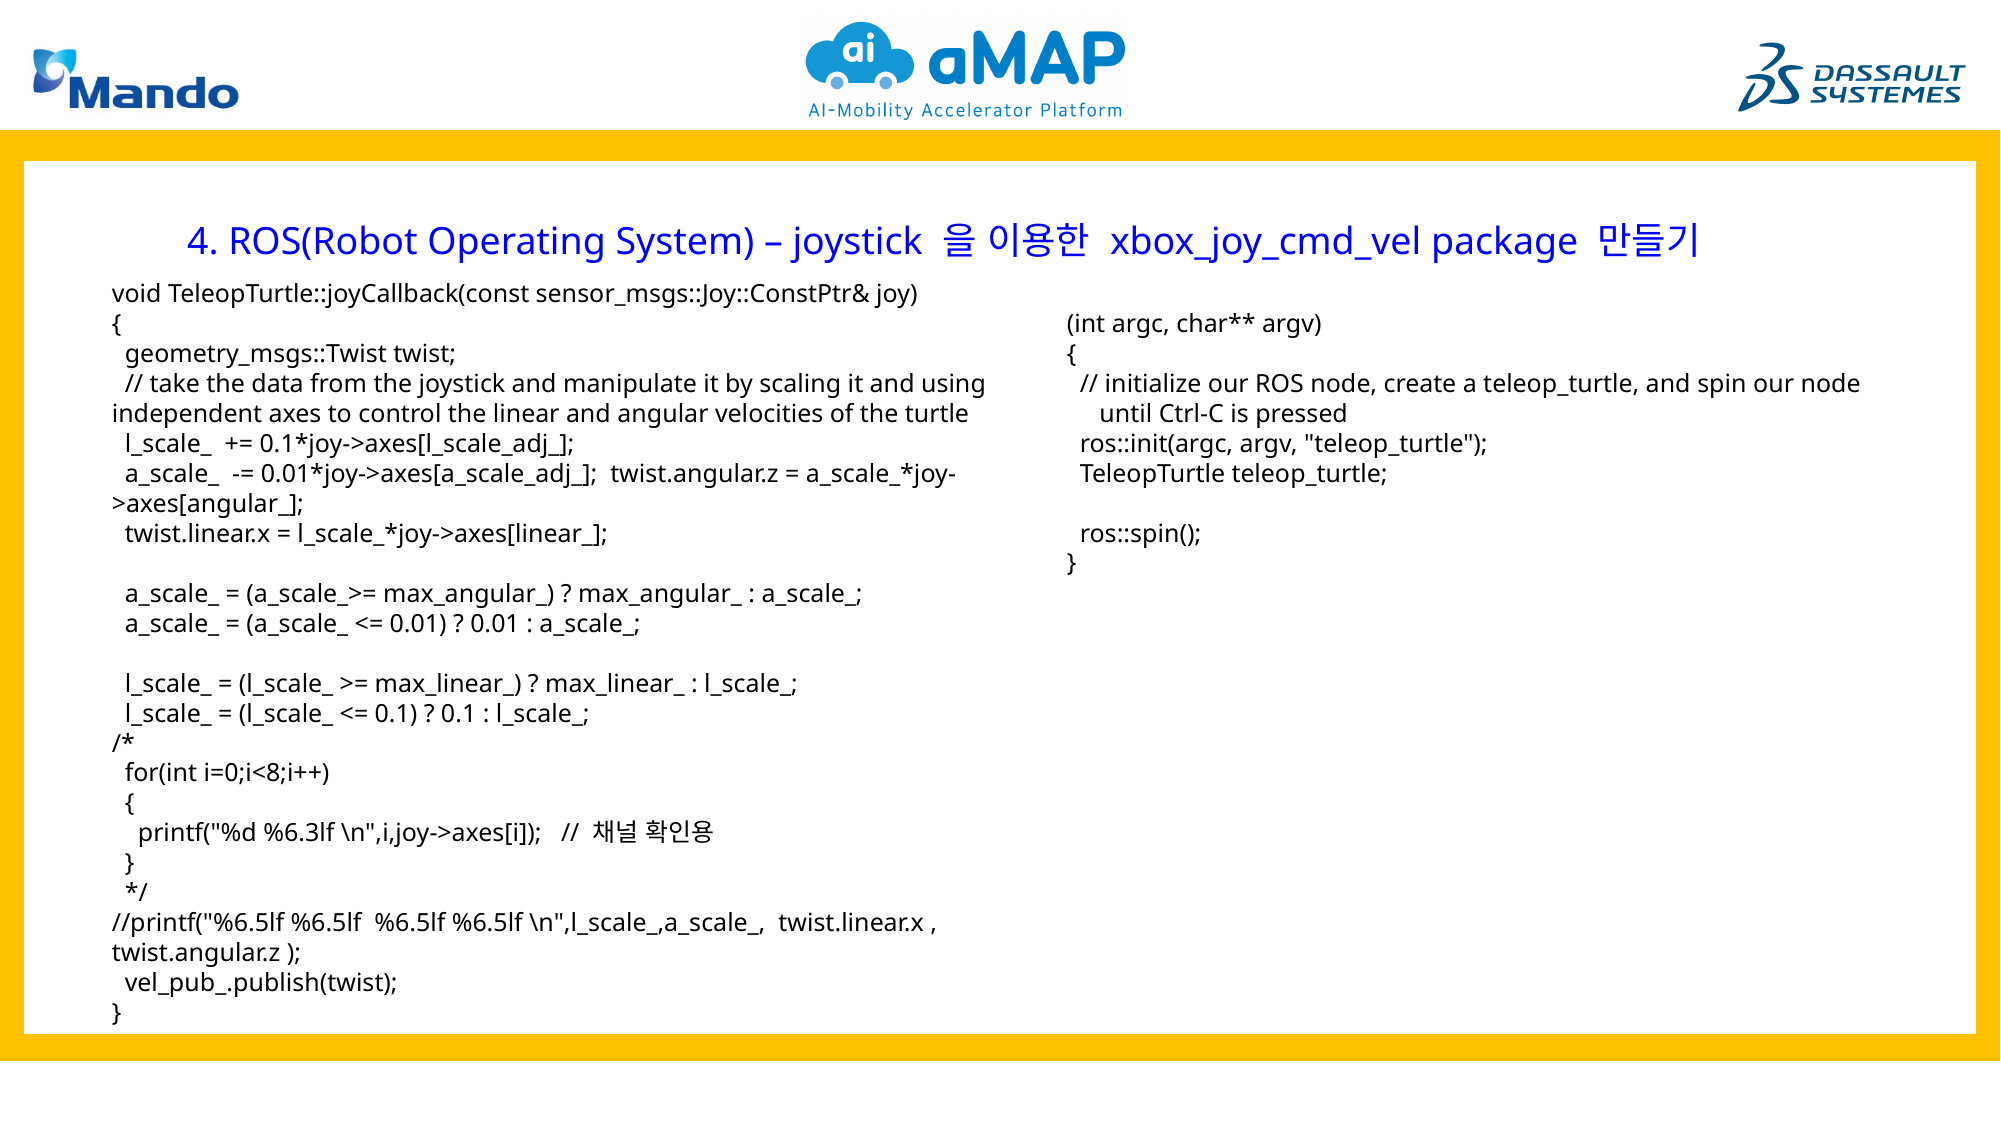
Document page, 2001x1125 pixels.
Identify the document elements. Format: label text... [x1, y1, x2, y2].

picture [24, 39, 254, 116]
picture [1704, 0, 2000, 176]
picture [799, 10, 1134, 123]
text_box 4. ROS(Robot Operating System) – joystick 을 이용한 xbox_joy_cmd_vel package 만들기 [172, 209, 1771, 270]
text_box void TeleopTurtle::joyCallback(const sensor_msgs::Joy::ConstPtr& joy) { geometry_msgs::Twist twist; // take the data from the joystick and manipulate it by scaling it and using independent axes to control the linear and angular velocities of the turtle l_scale_ += 0.1*joy->axes[l_scale_adj_]; a_scale_ -= 0.01*joy->axes[a_scale_adj_]; twist.angular.z = a_scale_*joy->axes[angular_]; twist.linear.x = l_scale_*joy->axes[linear_]; a_scale_ = (a_scale_>= max_angular_) ? max_angular_ : a_scale_; a_scale_ = (a_scale_ <= 0.01) ? 0.01 : a_scale_; l_scale_ = (l_scale_ >= max_linear_) ? max_linear_ : l_scale_; l_scale_ = (l_scale_ <= 0.1) ? 0.1 : l_scale_; /* for(int i=0;i<8;i++) { printf("%d %6.3lf \n",i,joy->axes[i]); // 채널 확인용 } */ //printf("%6.5lf %6.5lf %6.5lf %6.5lf \n",l_scale_,a_scale_, twist.linear.x , twist.angular.z ); vel_pub_.publish(twist); } [97, 270, 1098, 1034]
text_box (int argc, char** argv) { // initialize our ROS node, create a teleop_turtle, and spin our node until Ctrl-C is pressed ros::init(argc, argv, "teleop_turtle"); TeleopTurtle teleop_turtle; ros::spin(); } [1052, 300, 2000, 585]
